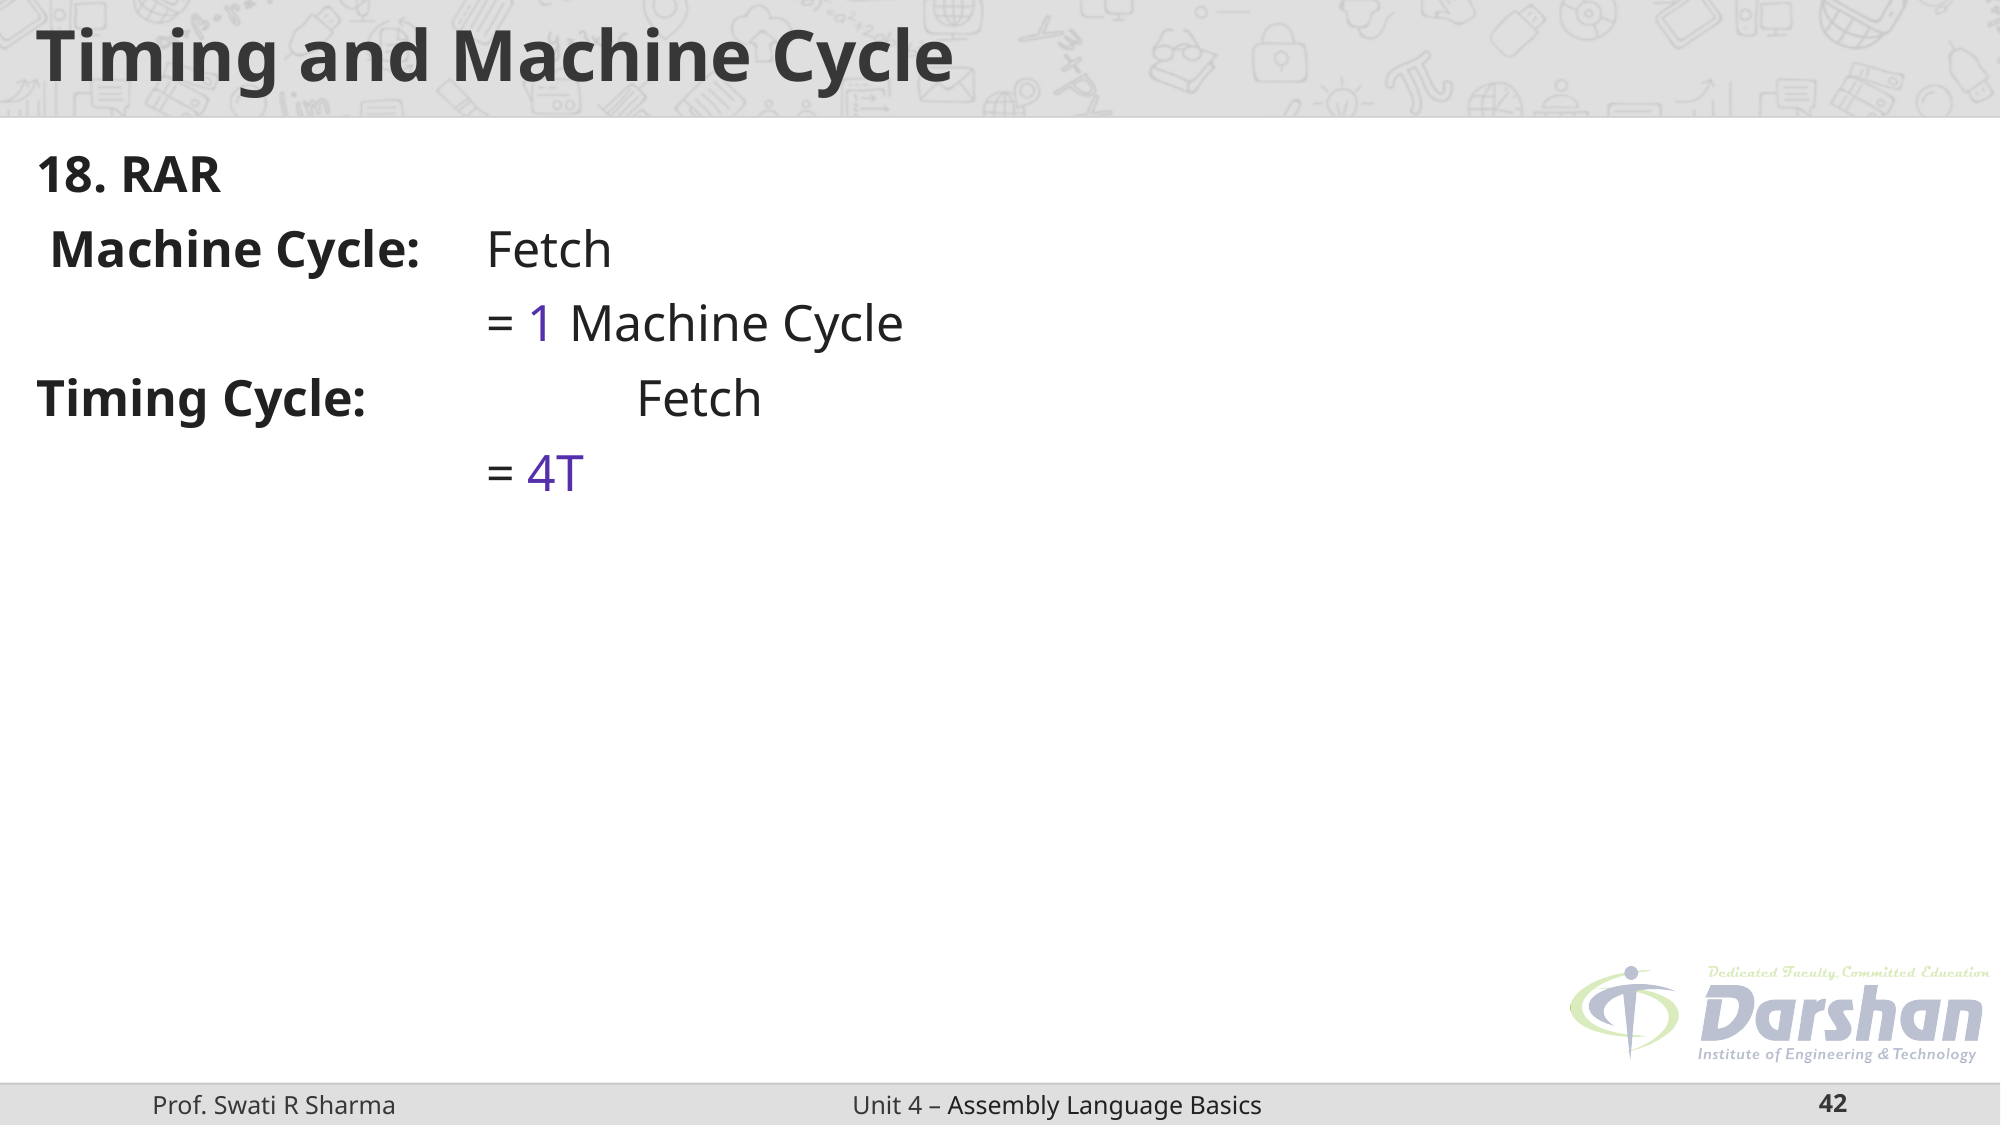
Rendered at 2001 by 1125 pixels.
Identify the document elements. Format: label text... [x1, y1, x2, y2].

table_cell [1570, 966, 1990, 1063]
title Timing and Machine Cycle [0, 0, 2000, 117]
list 18. RAR Machine Cycle: Fetch = 1 Machine Cycle Timing Cycle: Fetch = 4T [21, 141, 1979, 1059]
